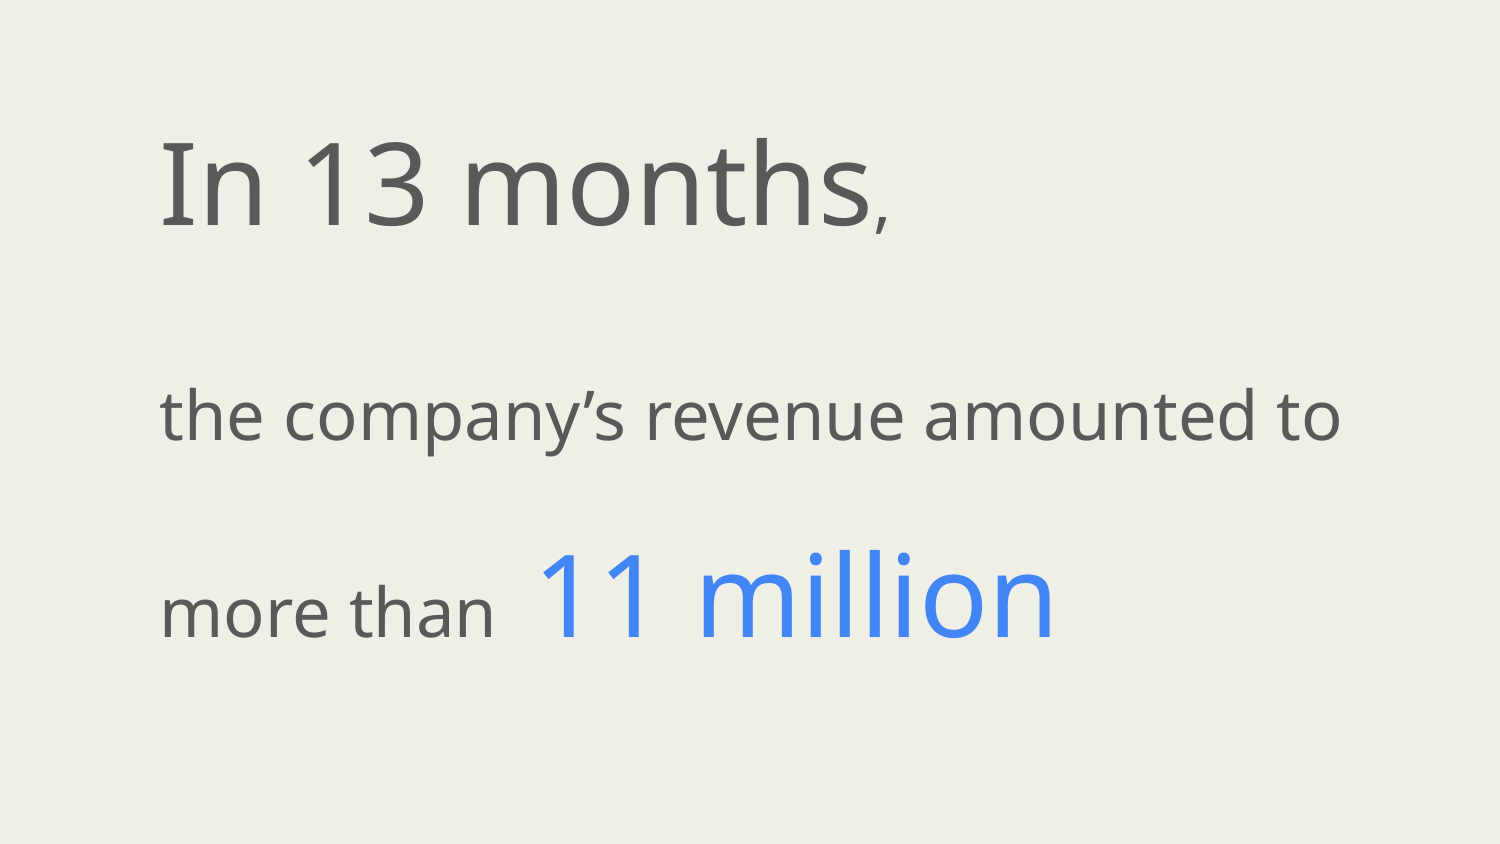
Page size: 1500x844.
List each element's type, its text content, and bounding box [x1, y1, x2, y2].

text_box In 13 months, the company’s revenue amounted to more than 11 million [144, 423, 1382, 676]
text_box [86, 83, 258, 244]
